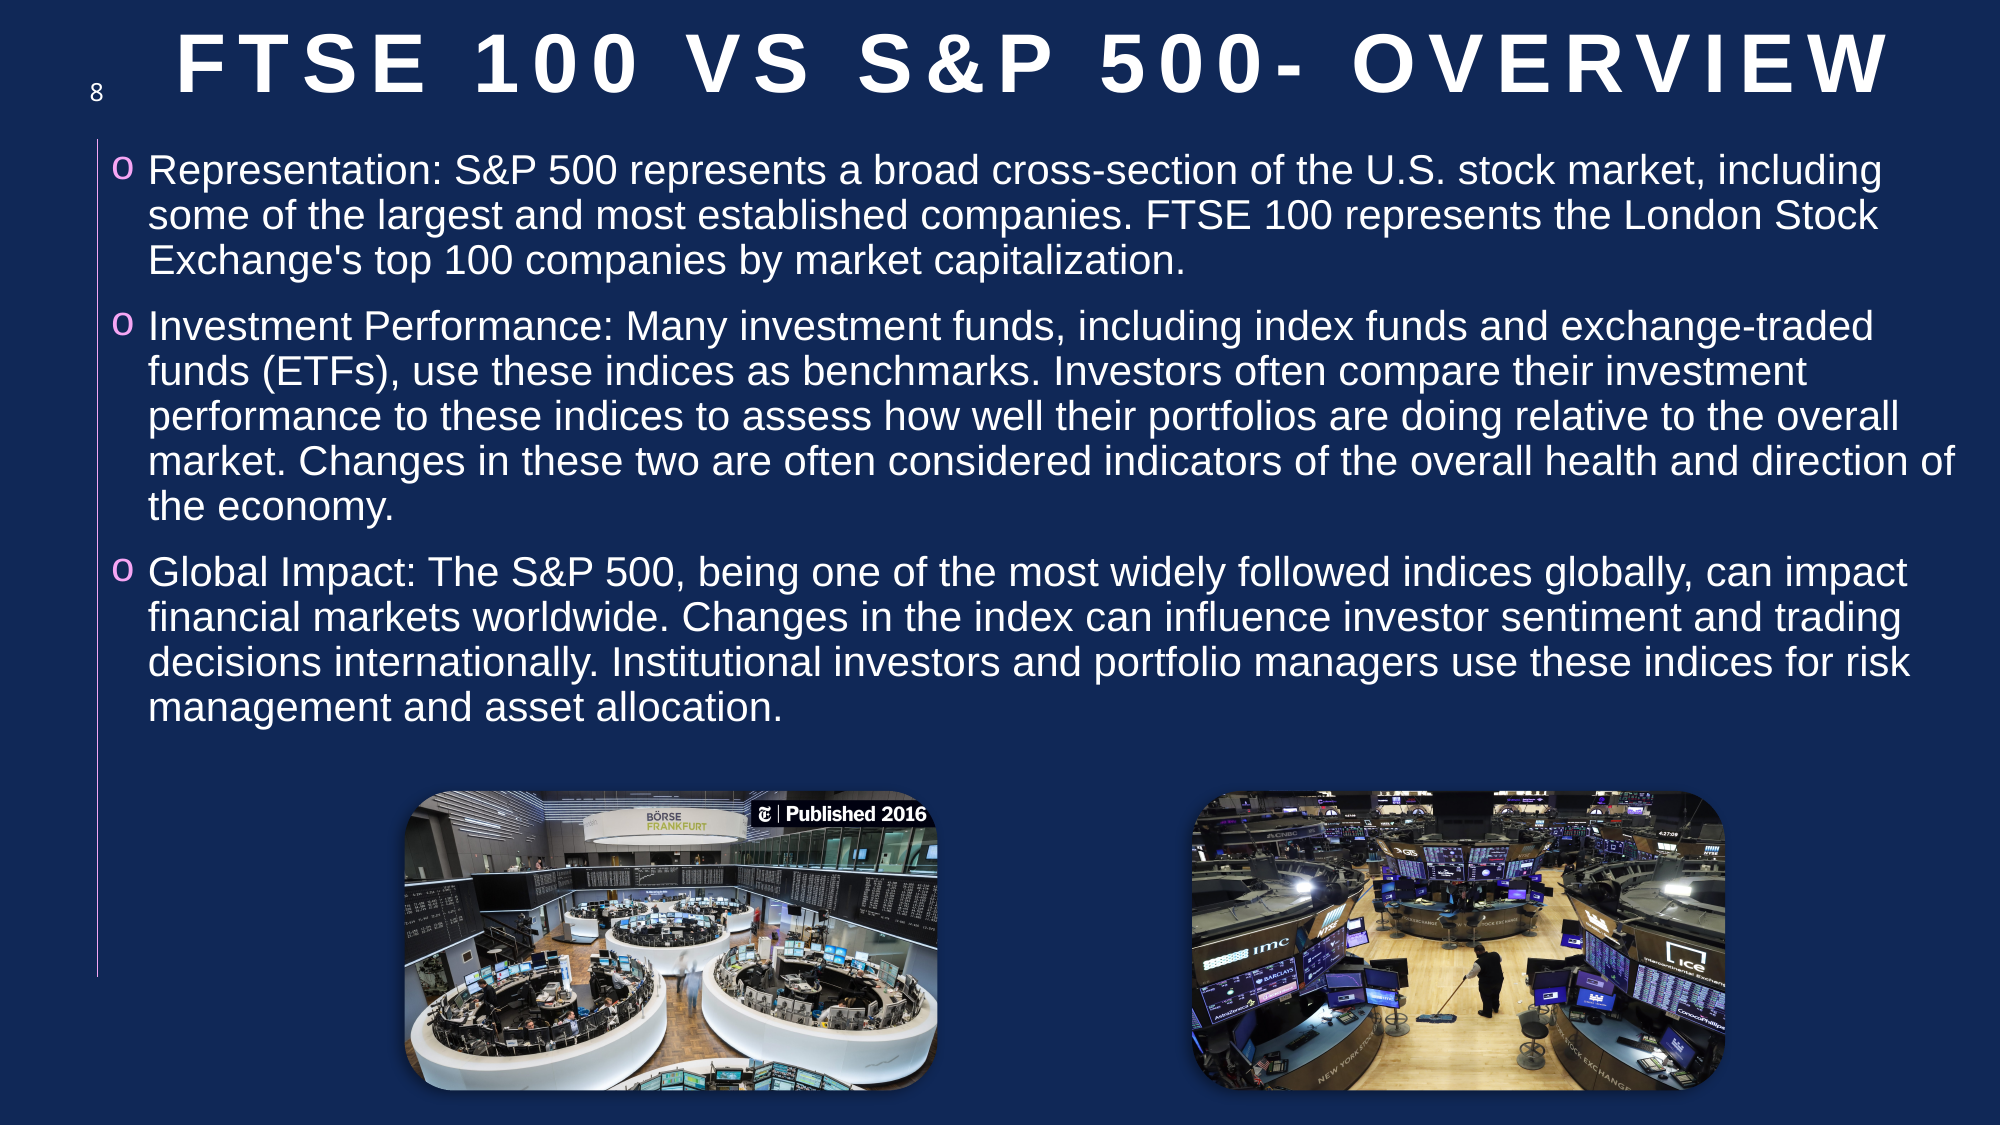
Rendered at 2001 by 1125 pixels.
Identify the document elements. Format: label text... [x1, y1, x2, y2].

list Representation: S&P 500 represents a broad cross-section of the U.S. stock market, including some of the largest and most established companies. FTSE 100 represents the London Stock Exchange's top 100 companies by market capitalization. Investment Performance: Many investment funds, including index funds and exchange-traded funds (ETFs), use these indices as benchmarks. Investors often compare their investment performance to these indices to assess how well their portfolios are doing relative to the overall market. Changes in these two are often considered indicators of the overall health and direction of the economy. Global Impact: The S&P 500, being one of the most widely followed indices globally, can impact financial markets worldwide. Changes in the index can influence investor sentiment and trading decisions internationally. Institutional investors and portfolio managers use these indices for risk management and asset allocation. [95, 141, 1985, 724]
picture [1192, 790, 1726, 1091]
slide_number 8 [53, 67, 140, 119]
title FTSE 100 VS S&p 500- overview [139, 0, 1925, 119]
picture [404, 790, 938, 1091]
